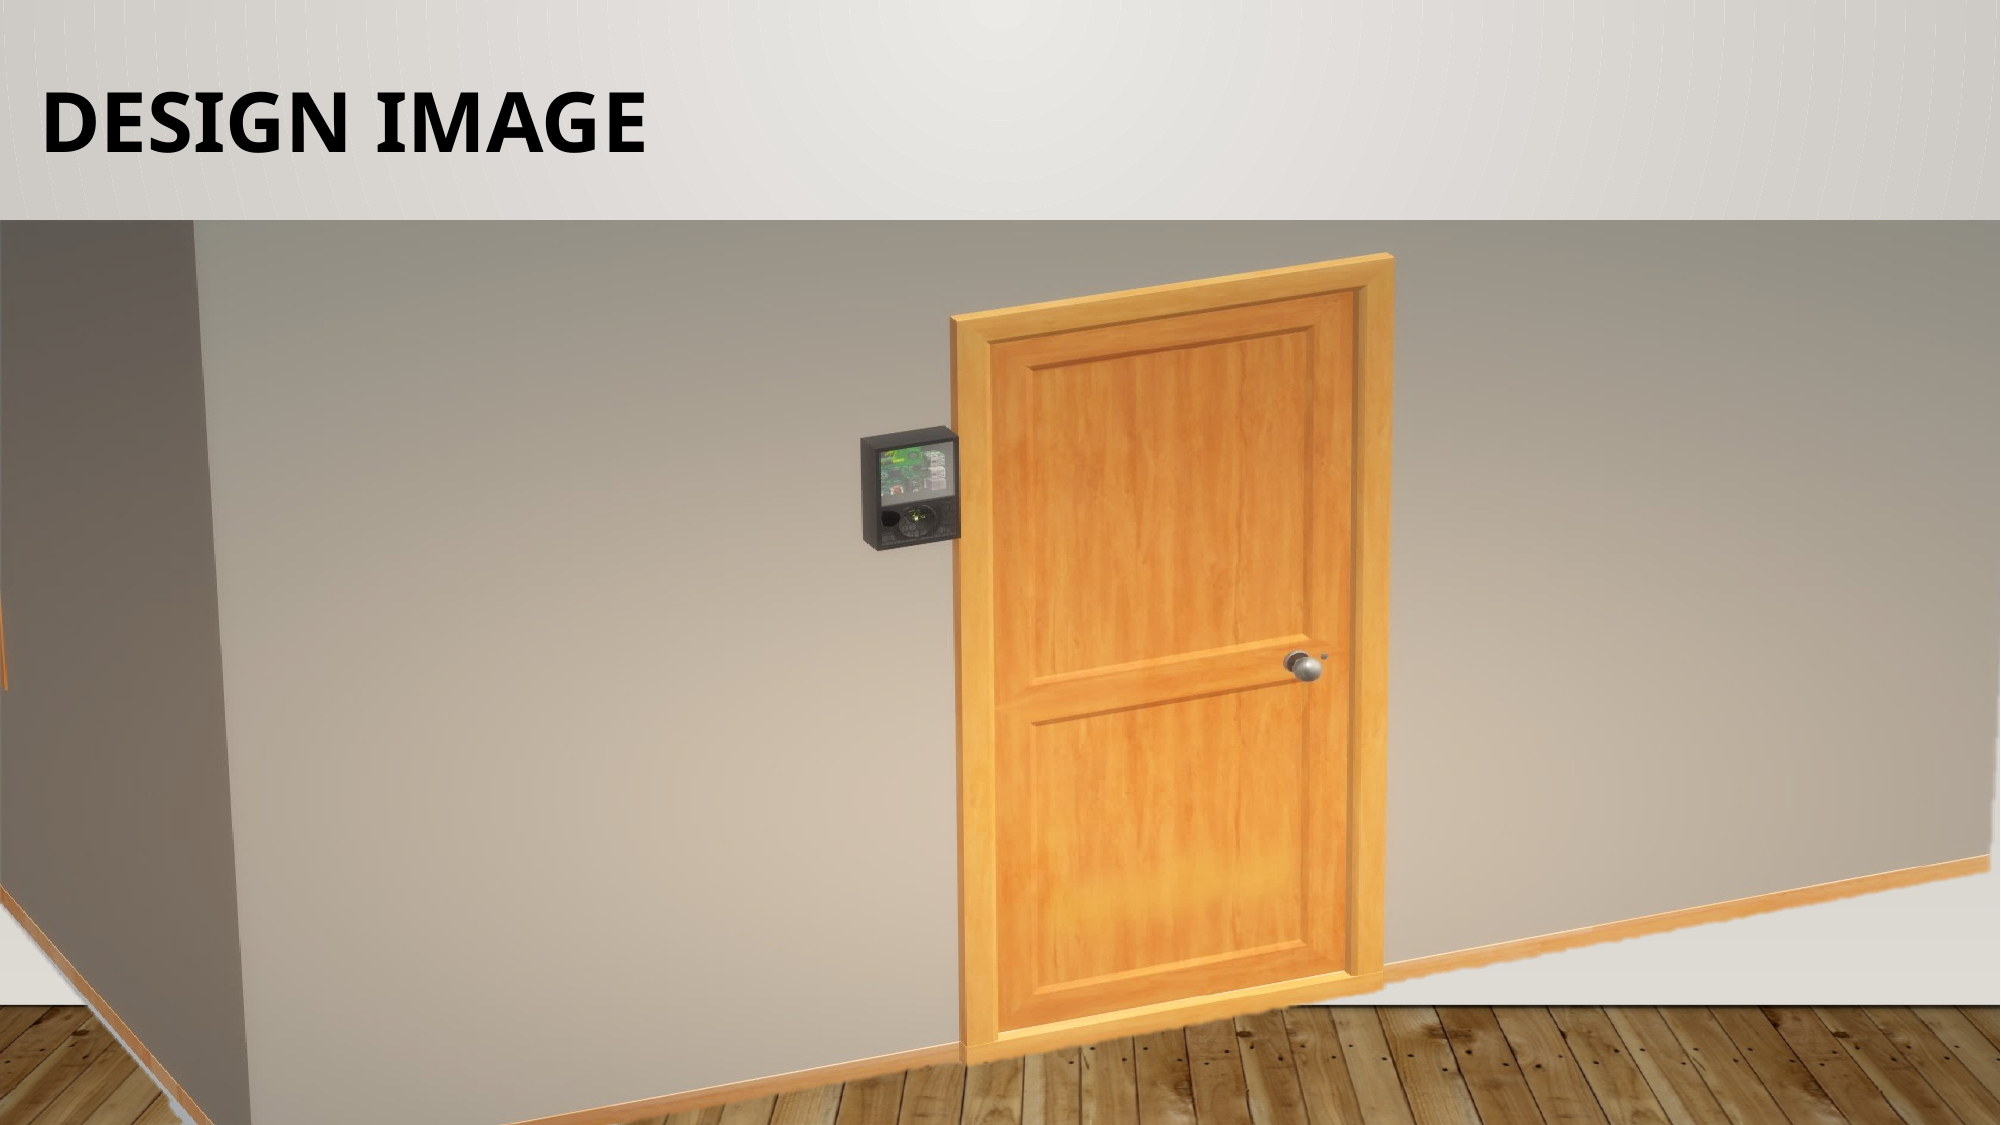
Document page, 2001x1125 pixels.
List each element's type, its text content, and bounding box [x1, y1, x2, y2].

picture [0, 219, 2000, 1125]
text_box DESIGN IMAGE [24, 62, 829, 177]
